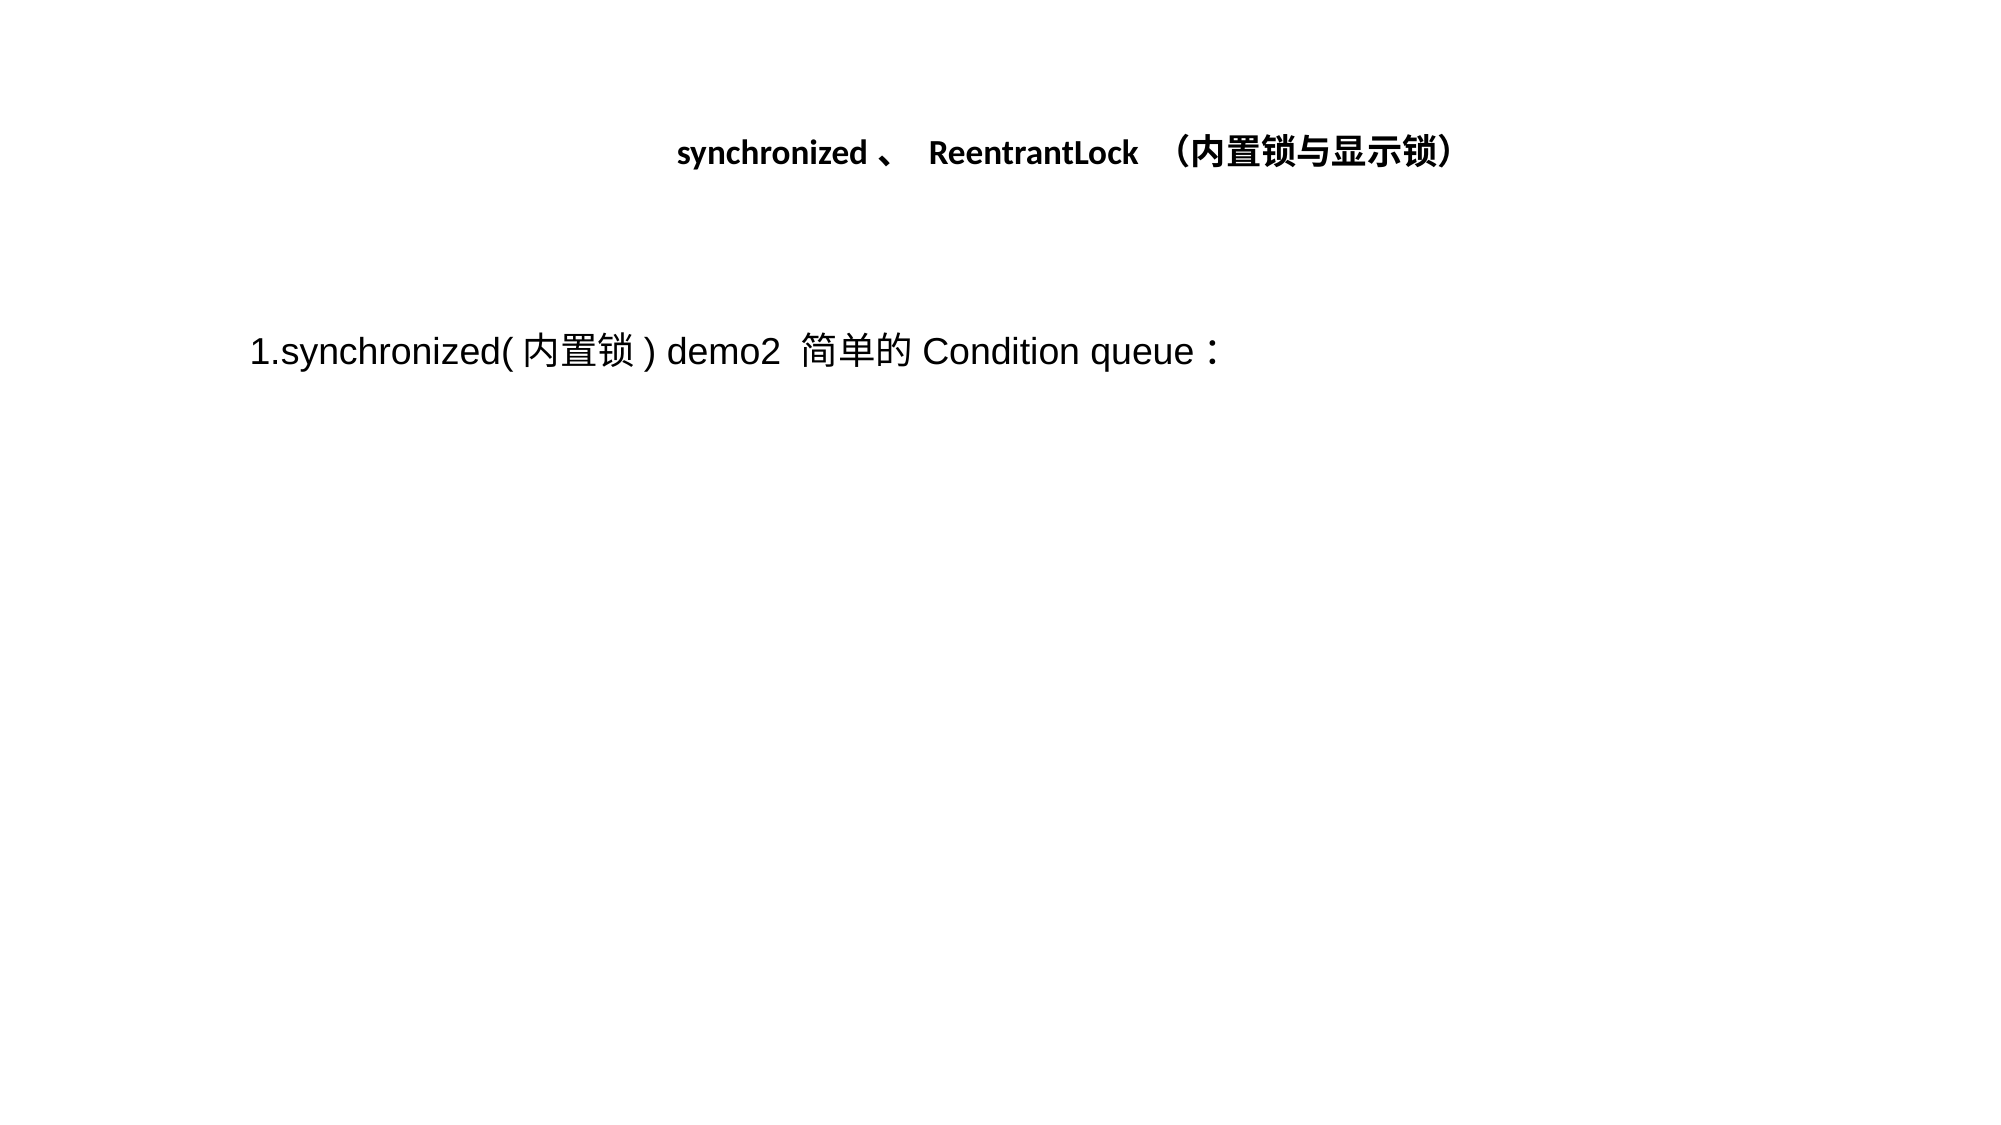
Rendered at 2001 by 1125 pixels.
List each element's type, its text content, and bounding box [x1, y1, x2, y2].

text_box 1.synchronized(内置锁) demo2 简单的Condition queue： [243, 320, 1247, 378]
text_box synchronized、 ReentrantLock （内置锁与显示锁） [520, 123, 1543, 177]
